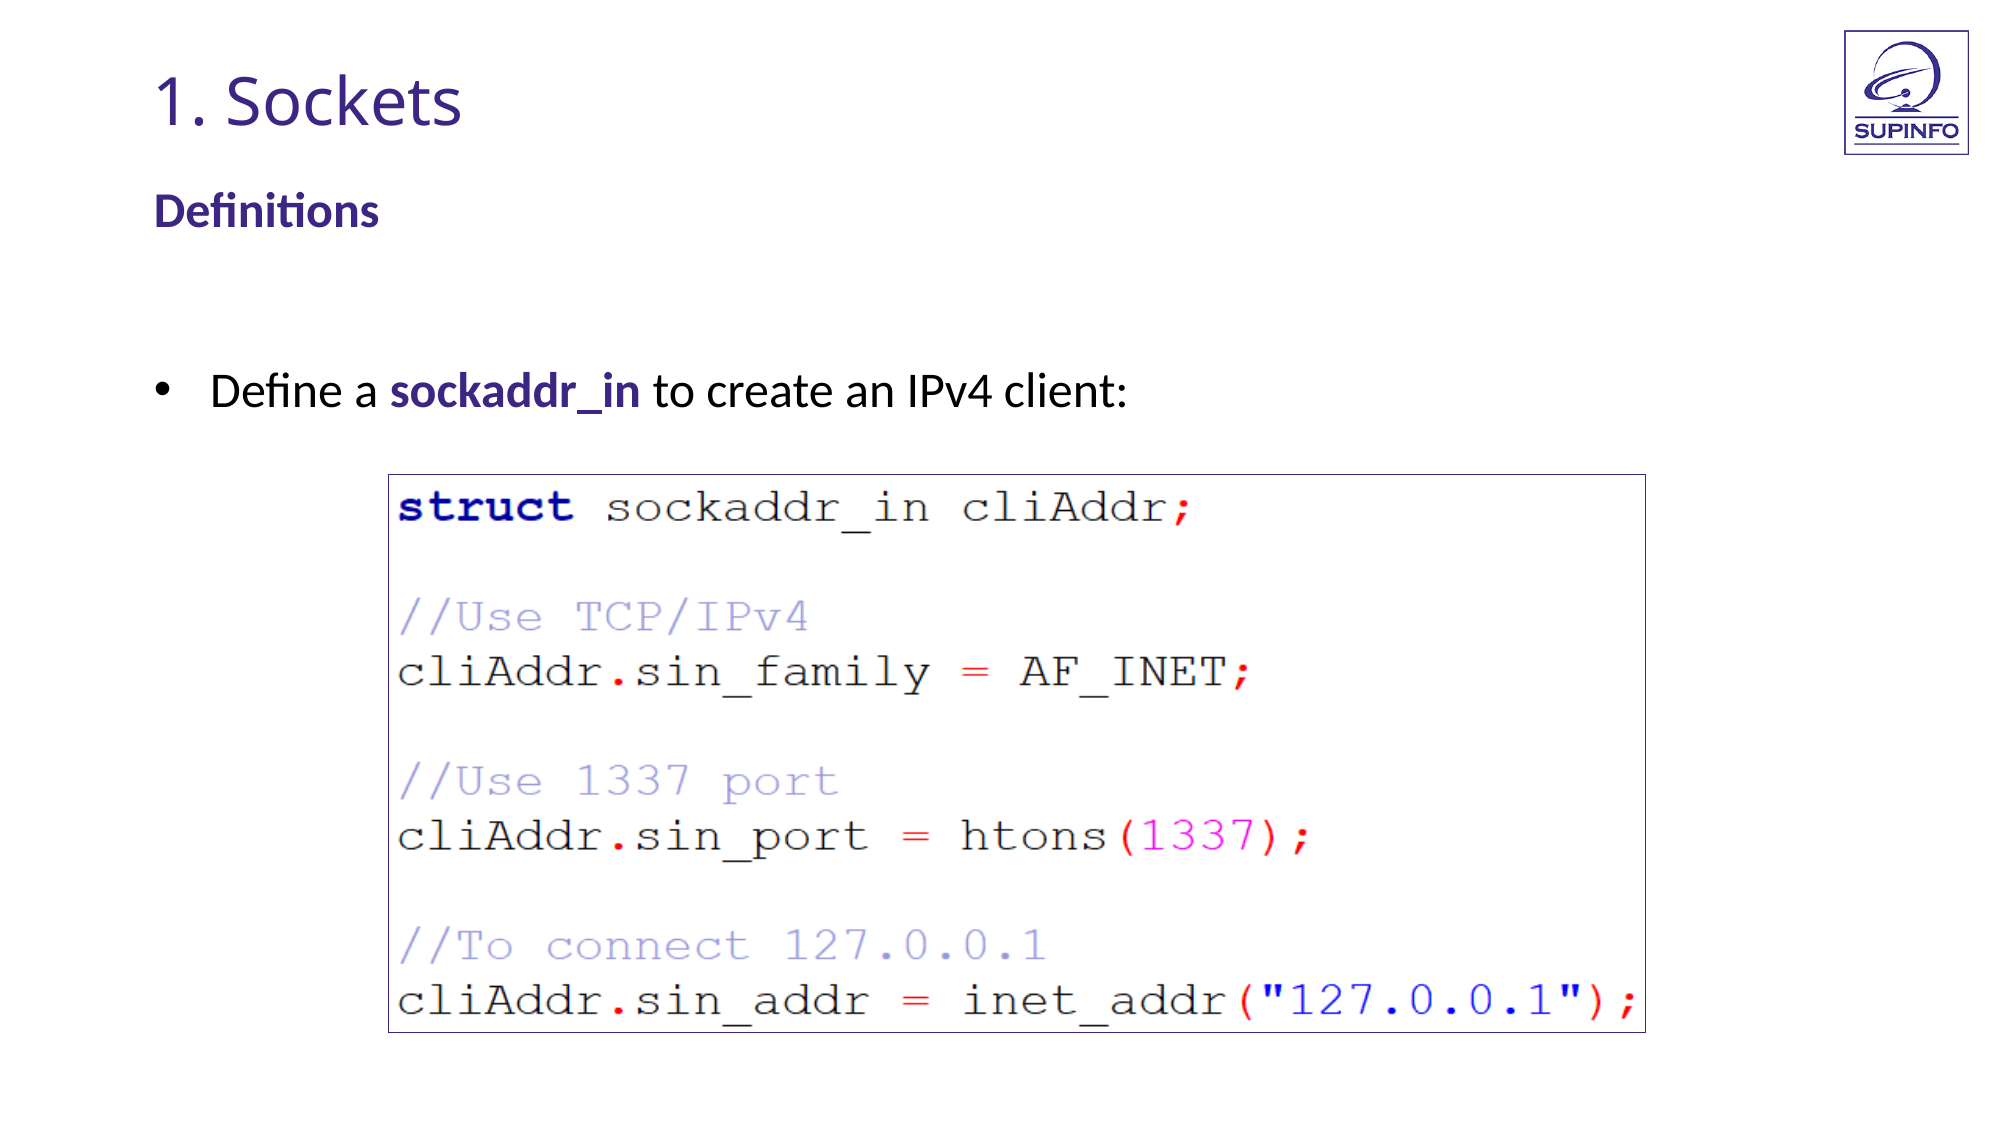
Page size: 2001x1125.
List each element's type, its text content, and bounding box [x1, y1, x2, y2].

picture [1844, 30, 1969, 155]
picture [388, 474, 1646, 1033]
text_box Definitions Define a sockaddr_in to create an IPv4 client: [139, 170, 1895, 546]
text_box 1. Sockets [137, 59, 1844, 155]
